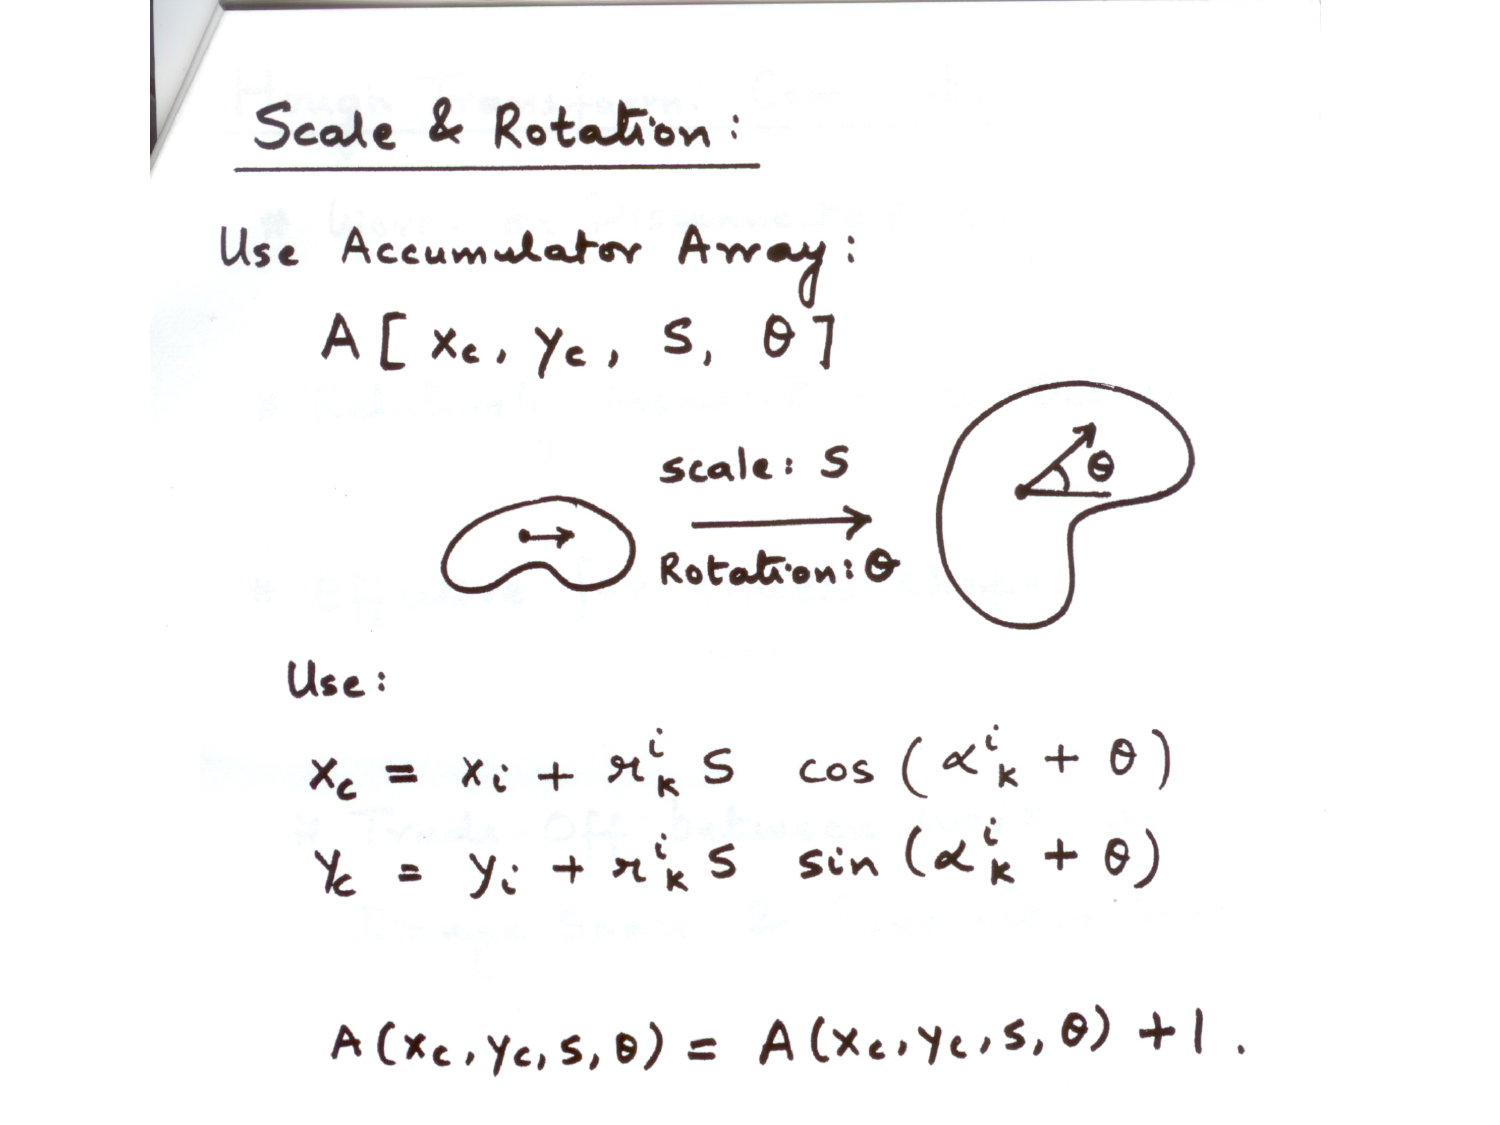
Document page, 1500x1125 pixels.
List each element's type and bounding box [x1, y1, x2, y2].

picture [199, 649, 1376, 1089]
picture [149, 0, 1326, 646]
